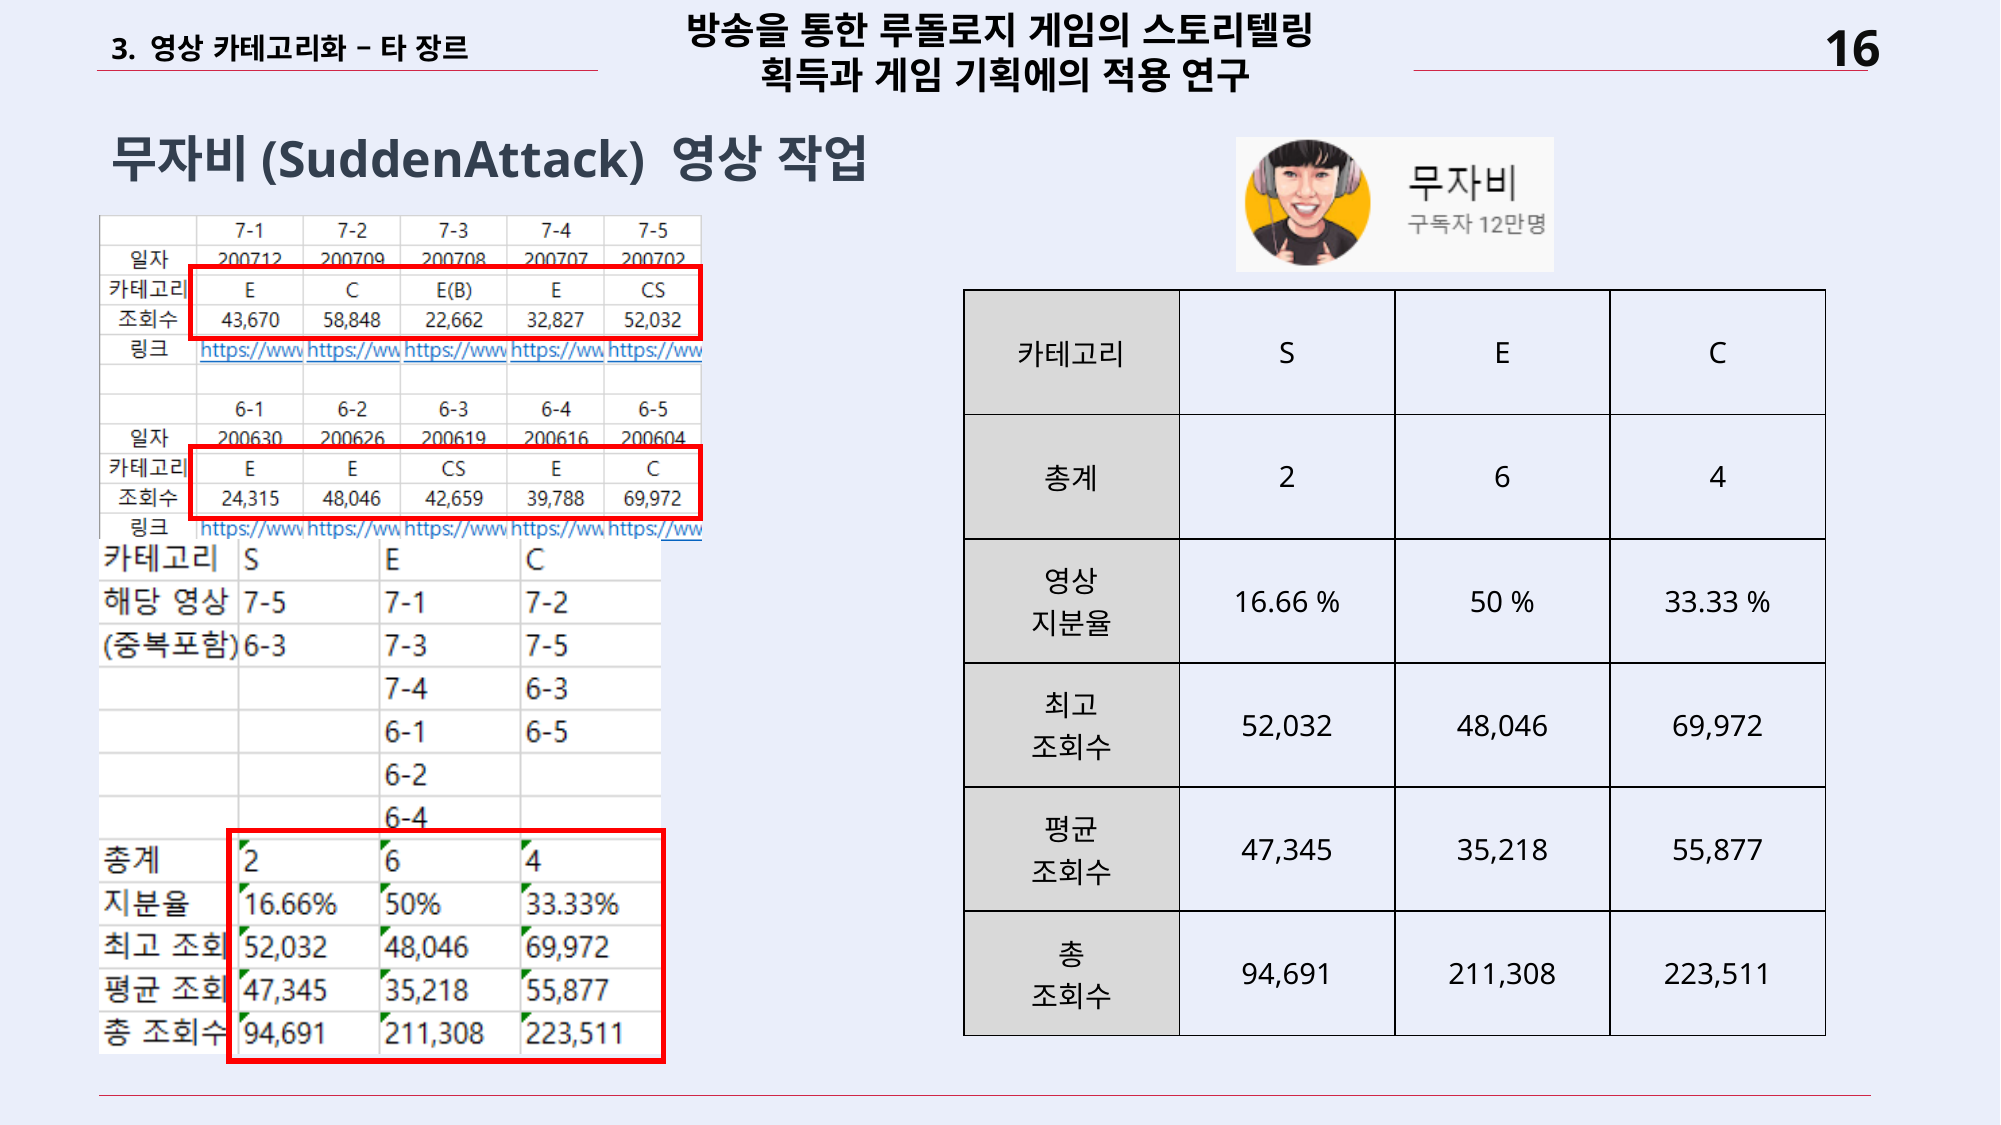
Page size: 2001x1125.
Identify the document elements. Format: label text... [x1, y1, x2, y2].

text_box [226, 828, 666, 1064]
table_cell 35,218 [1396, 788, 1609, 910]
table_cell 총계 [965, 415, 1179, 538]
table_header E [1396, 291, 1609, 414]
table_cell 69,972 [1611, 664, 1825, 786]
table_cell 47,345 [1180, 788, 1394, 910]
table_cell 211,308 [1396, 912, 1609, 1035]
text_box 3. 영상 카테고리화 – 타 장르 [96, 5, 964, 69]
table_cell 33.33 % [1611, 540, 1825, 662]
table_cell 총 조회수 [965, 912, 1179, 1035]
text_box 무자비(SuddenAttack) 영상 작업 [96, 90, 921, 196]
table_cell 최고 조회수 [965, 664, 1179, 786]
table_cell 94,691 [1180, 912, 1394, 1035]
table_cell 6 [1396, 415, 1609, 538]
table_header C [1611, 291, 1825, 414]
table_cell 48,046 [1396, 664, 1609, 786]
table_cell 2 [1180, 415, 1394, 538]
table_cell 50 % [1396, 540, 1609, 662]
table_header S [1180, 291, 1394, 414]
text_box 방송을 통한 루돌로지 게임의 스토리텔링 획득과 게임 기획에의 적용 연구 [598, 0, 1414, 69]
table_cell 16.66 % [1180, 540, 1394, 662]
table_cell 223,511 [1611, 912, 1825, 1035]
picture [99, 215, 702, 1054]
table_header 카테고리 [965, 291, 1179, 414]
table_cell 55,877 [1611, 788, 1825, 910]
text_box 방송을 통한 루돌로지 게임의 스토리텔링 획득과 게임 기획에의 적용 연구 [598, 71, 1414, 105]
picture [1236, 137, 1554, 272]
table_cell 영상 지분율 [965, 540, 1179, 662]
table_cell 4 [1611, 415, 1825, 538]
table_cell 52,032 [1180, 664, 1394, 786]
table_cell 평균 조회수 [965, 788, 1179, 910]
